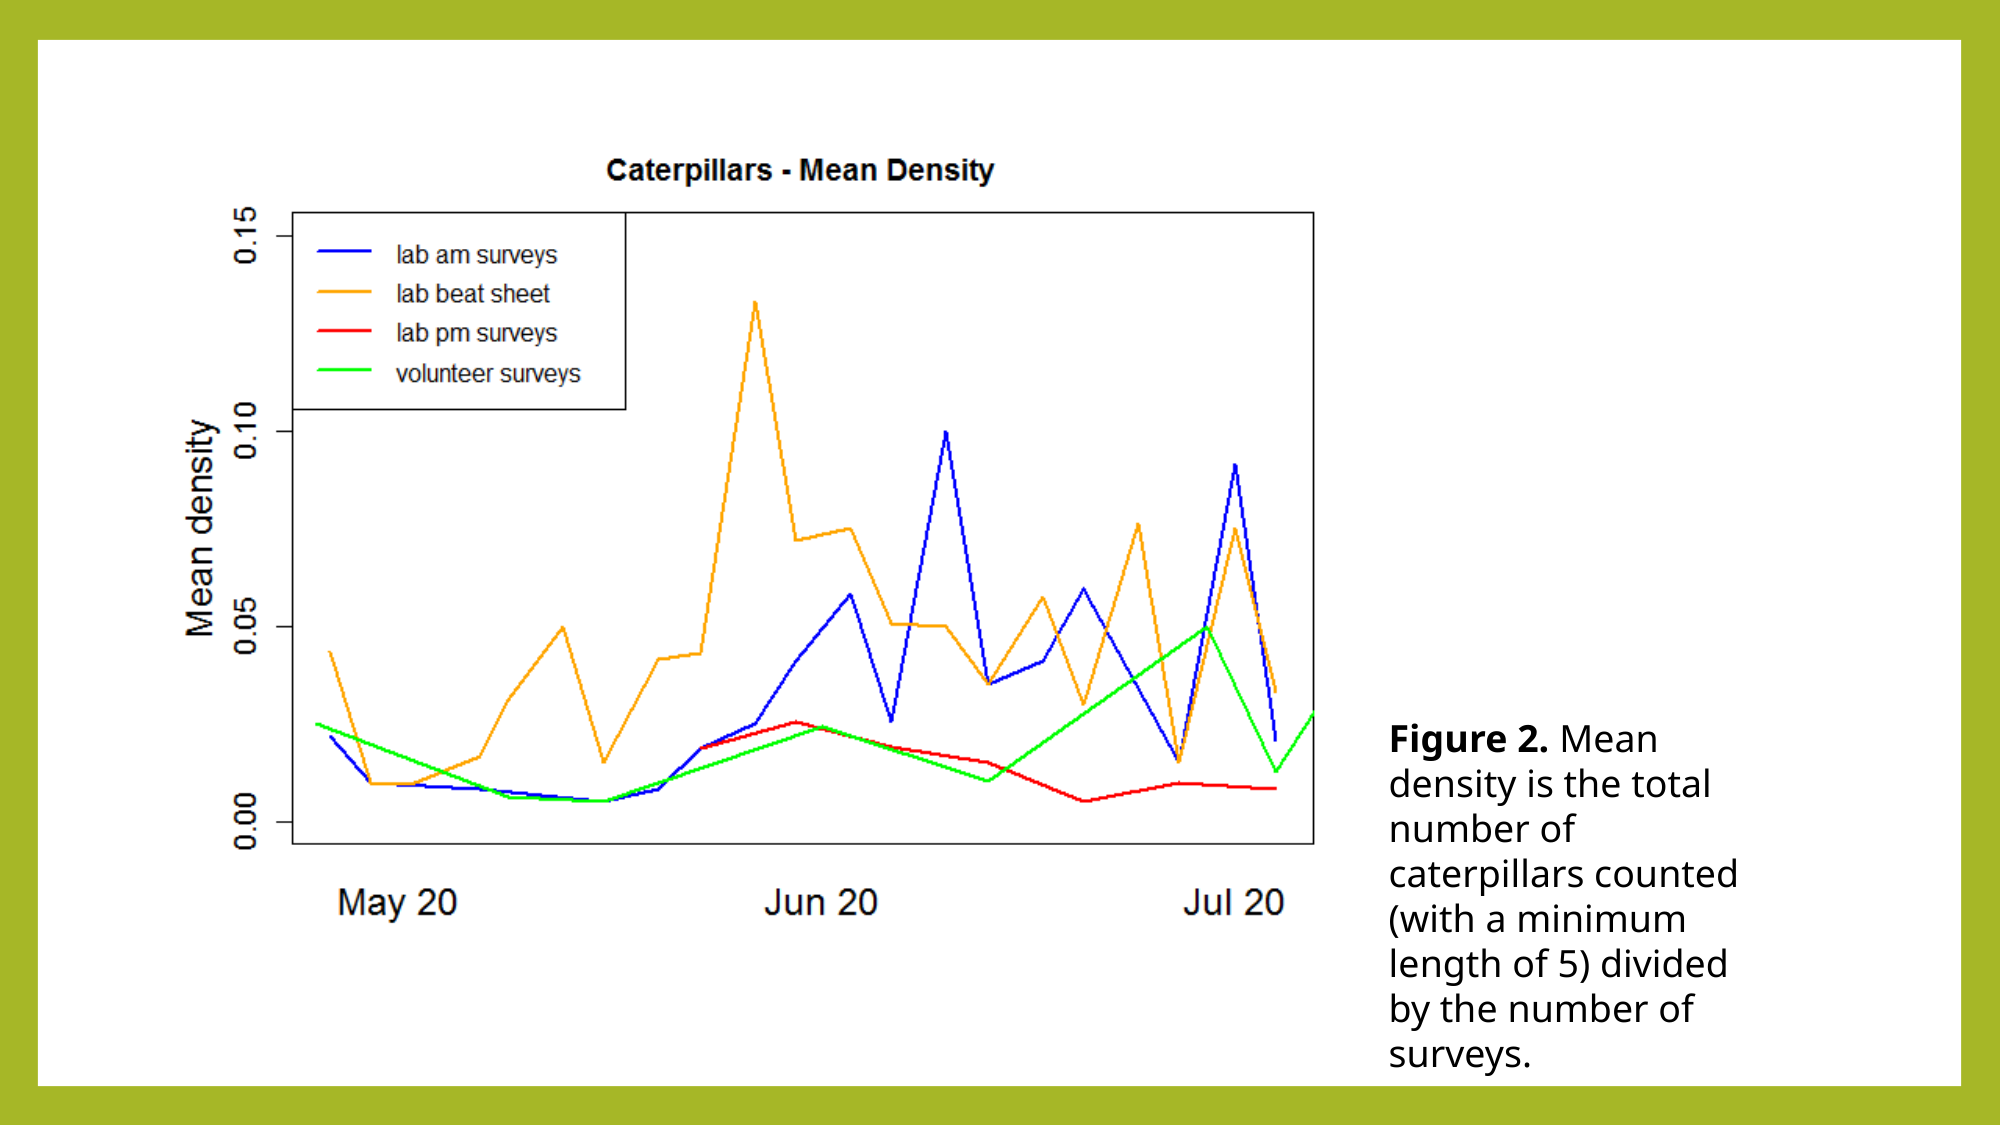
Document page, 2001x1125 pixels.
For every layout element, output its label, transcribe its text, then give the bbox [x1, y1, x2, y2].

picture [142, 122, 1375, 996]
text_box Figure 2. Mean density is the total number of caterpillars counted (with a minimum length of 5) divided by the number of surveys. [1373, 707, 1776, 1082]
